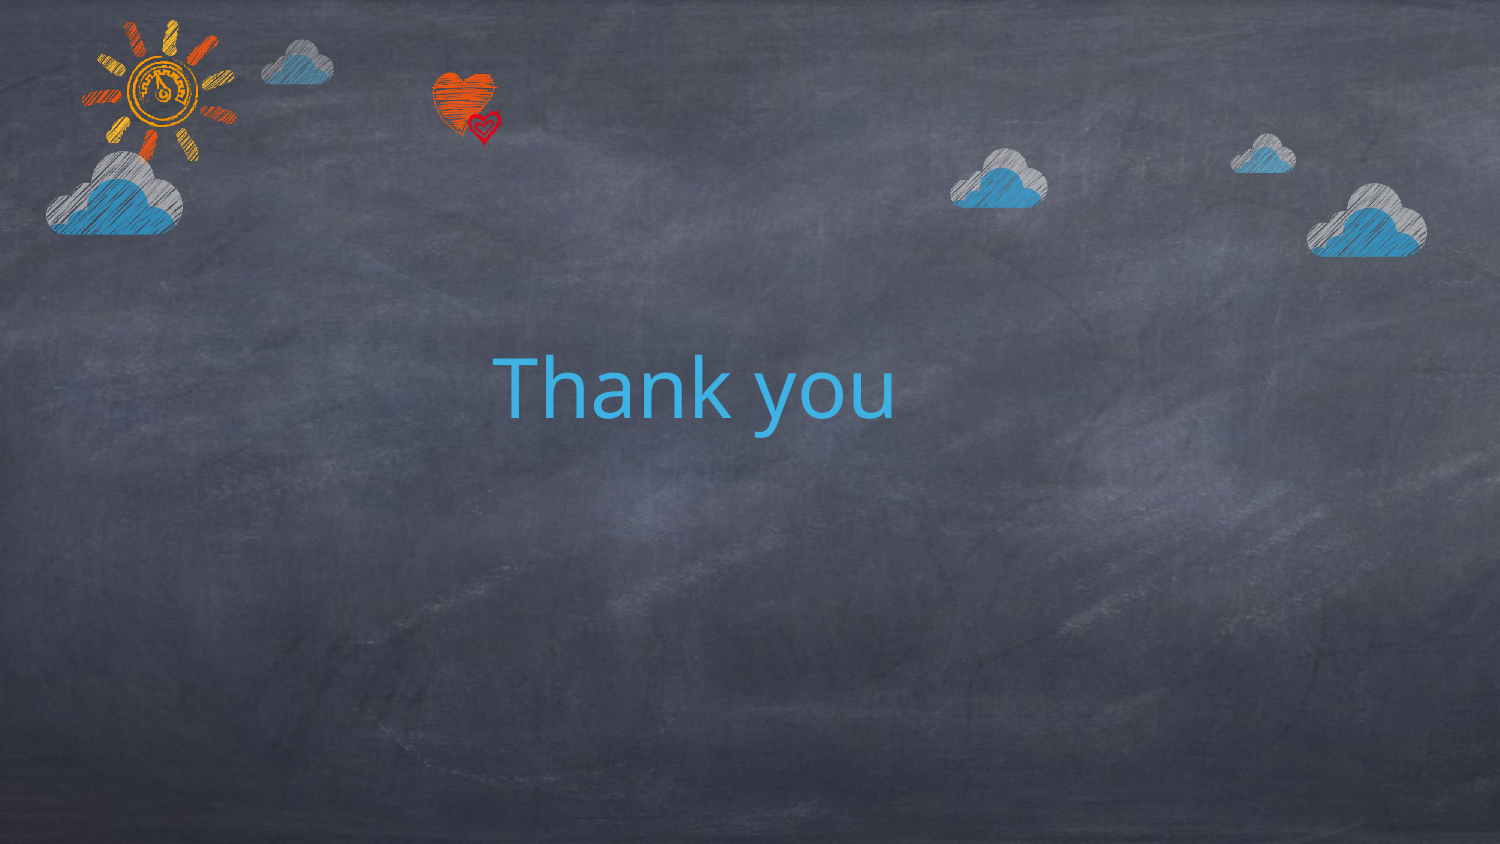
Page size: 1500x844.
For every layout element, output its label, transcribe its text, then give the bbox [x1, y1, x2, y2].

text_box Thank you [478, 327, 1471, 443]
picture [0, 0, 1500, 844]
